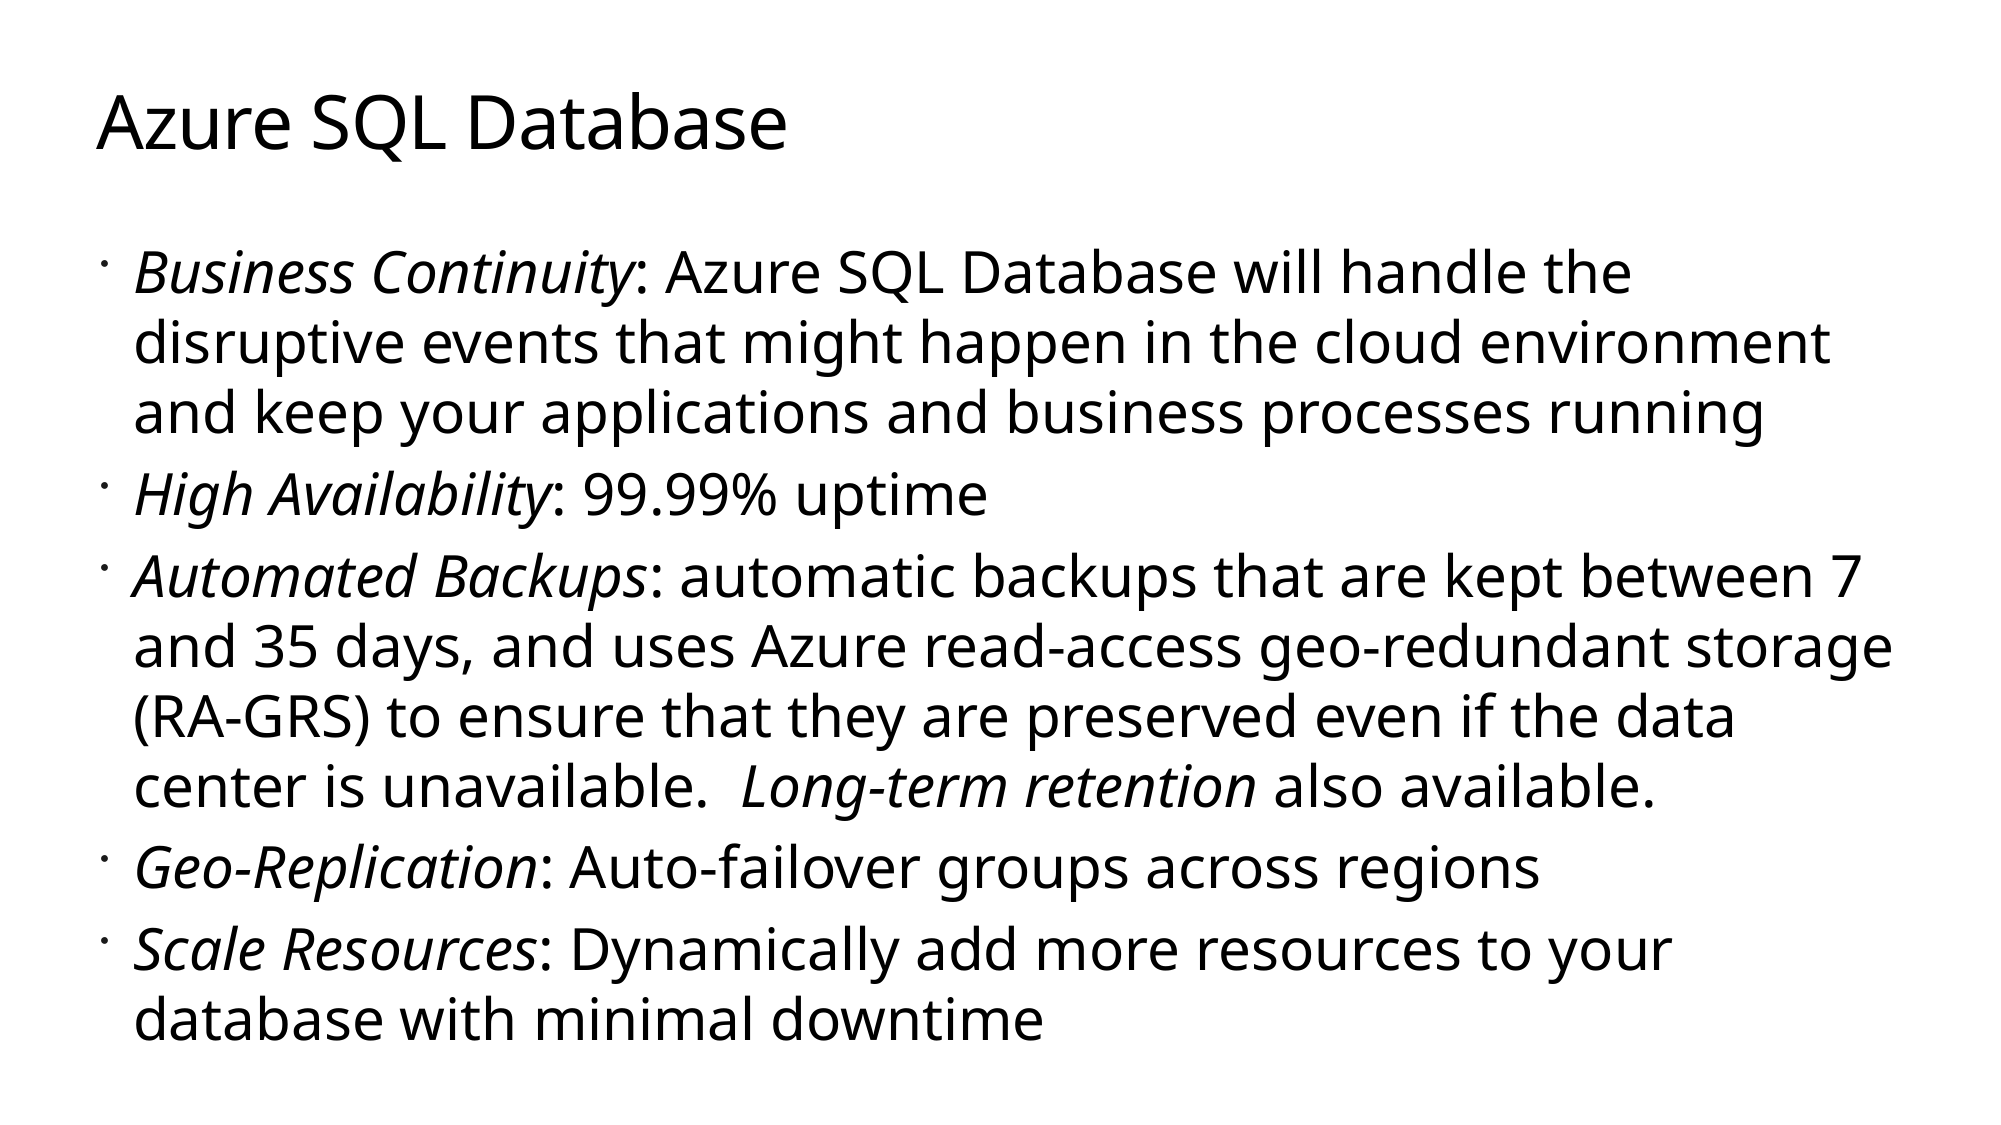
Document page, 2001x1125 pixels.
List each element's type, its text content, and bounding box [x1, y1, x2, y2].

title Azure SQL Database [96, 75, 1904, 166]
list Business Continuity: Azure SQL Database will handle the disruptive events that might happen in the cloud environment and keep your applications and business processes running High Availability: 99.99% uptime Automated Backups: automatic backups that are kept between 7 and 35 days, and uses Azure read-access geo-redundant storage (RA-GRS) to ensure that they are preserved even if the data center is unavailable. Long-term retention also available. Geo-Replication: Auto-failover groups across regions Scale Resources: Dynamically add more resources to your database with minimal downtime [95, 235, 1904, 1070]
